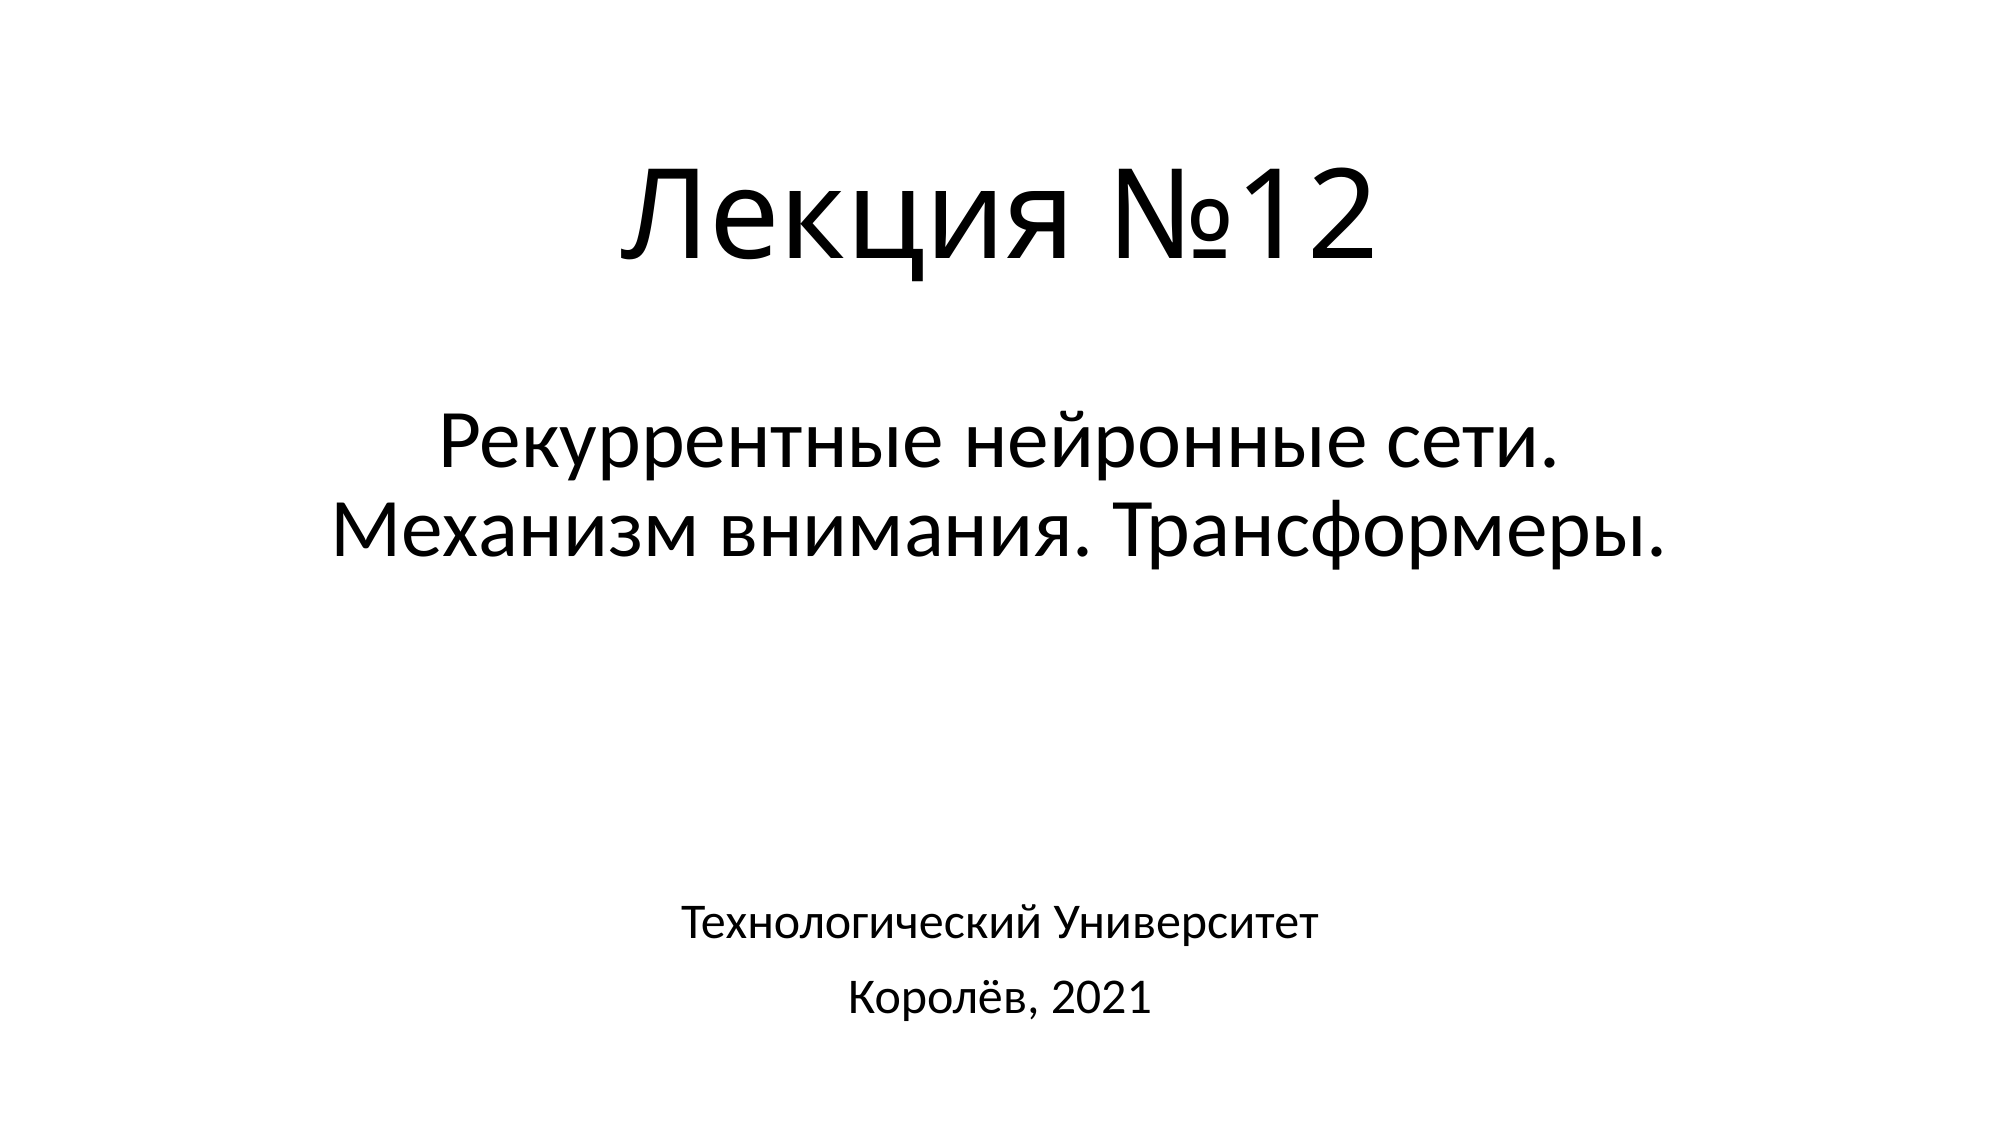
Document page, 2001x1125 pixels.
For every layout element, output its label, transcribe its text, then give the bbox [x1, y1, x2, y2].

title Лекция №12 [249, 114, 1750, 294]
subtitle Рекуррентные нейронные сети. Механизм внимания. Трансформеры. Технологический Университет Королёв, 2021 [249, 387, 1750, 1050]
